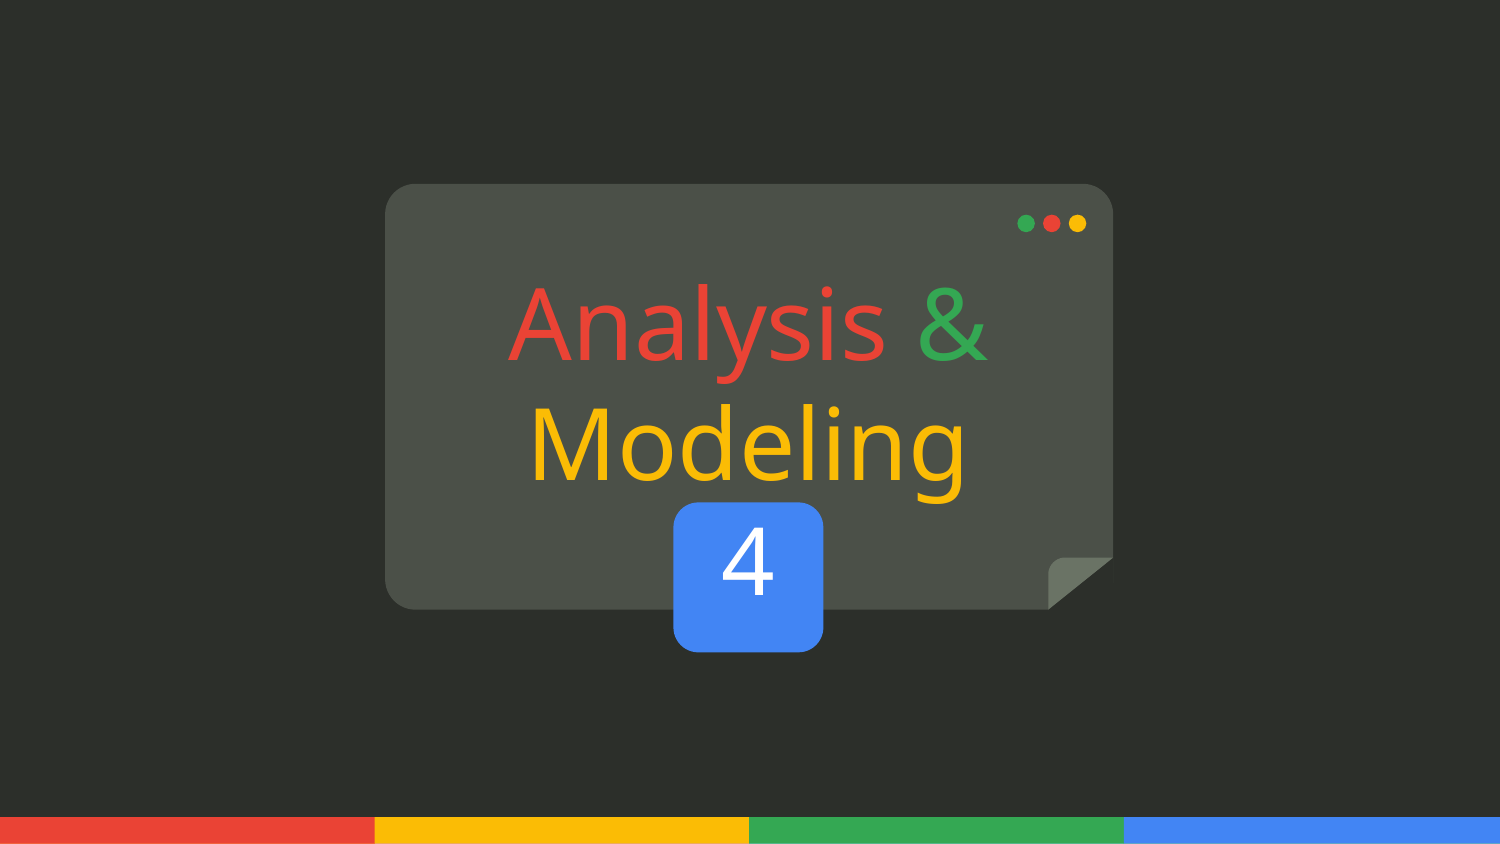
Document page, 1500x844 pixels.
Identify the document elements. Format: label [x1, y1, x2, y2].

text_box [0, 816, 1500, 844]
text_box [1017, 214, 1087, 233]
text_box [384, 183, 1114, 610]
text_box [673, 618, 824, 653]
